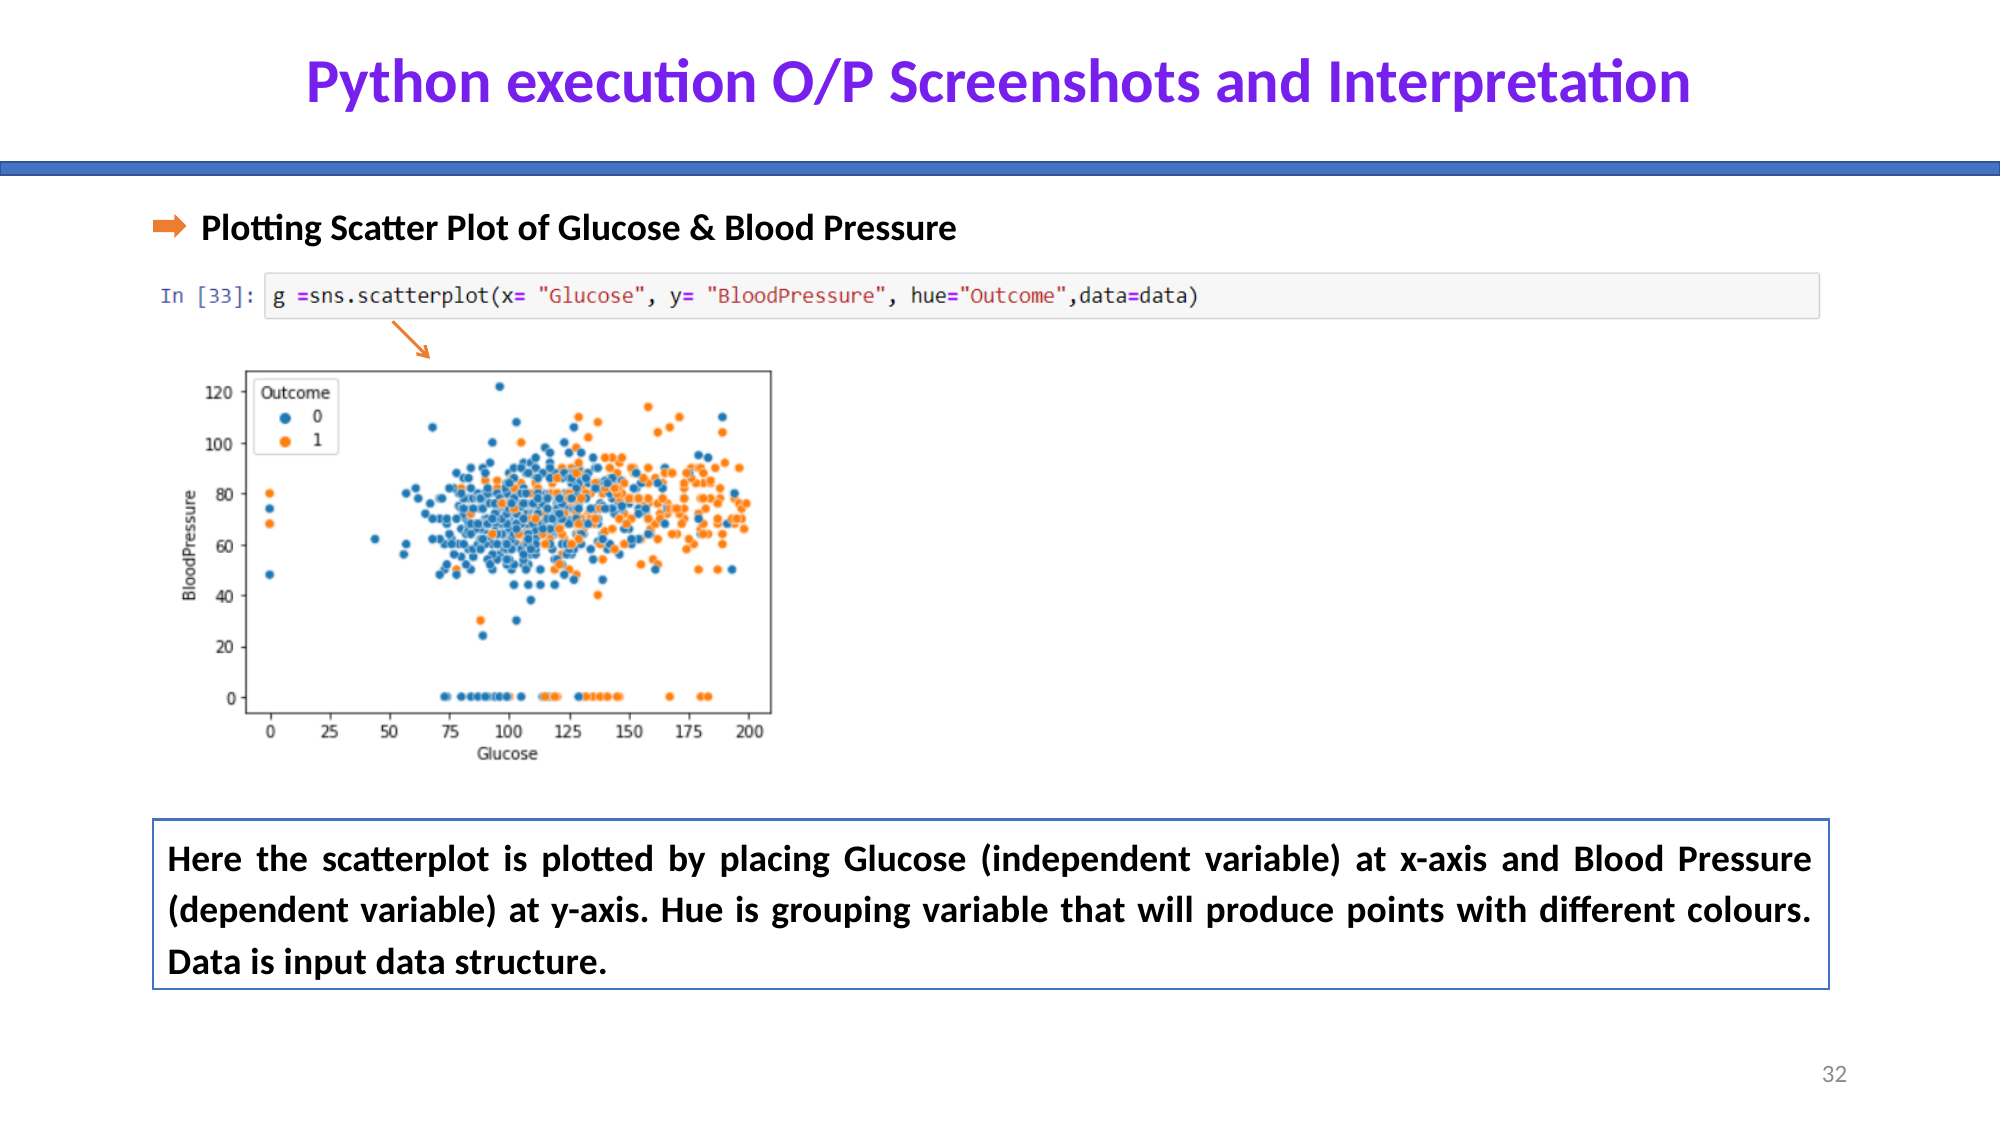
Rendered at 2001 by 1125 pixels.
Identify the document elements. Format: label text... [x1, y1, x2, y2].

text_box [0, 161, 2000, 176]
text_box Plotting Scatter Plot of Glucose & Blood Pressure [186, 195, 1275, 256]
picture [143, 370, 845, 781]
picture [143, 265, 1829, 332]
text_box [151, 211, 186, 241]
text_box Python execution O/P Screenshots and Interpretation [0, 32, 2000, 123]
text_box Here the scatterplot is plotted by placing Glucose (independent variable) at x-axis and Blood Pressure (dependent variable) at y-axis. Hue is grouping variable that will produce points with different colours. Data is input data structure. [152, 818, 1830, 990]
slide_number 32 [1412, 1042, 1863, 1103]
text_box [392, 321, 431, 359]
